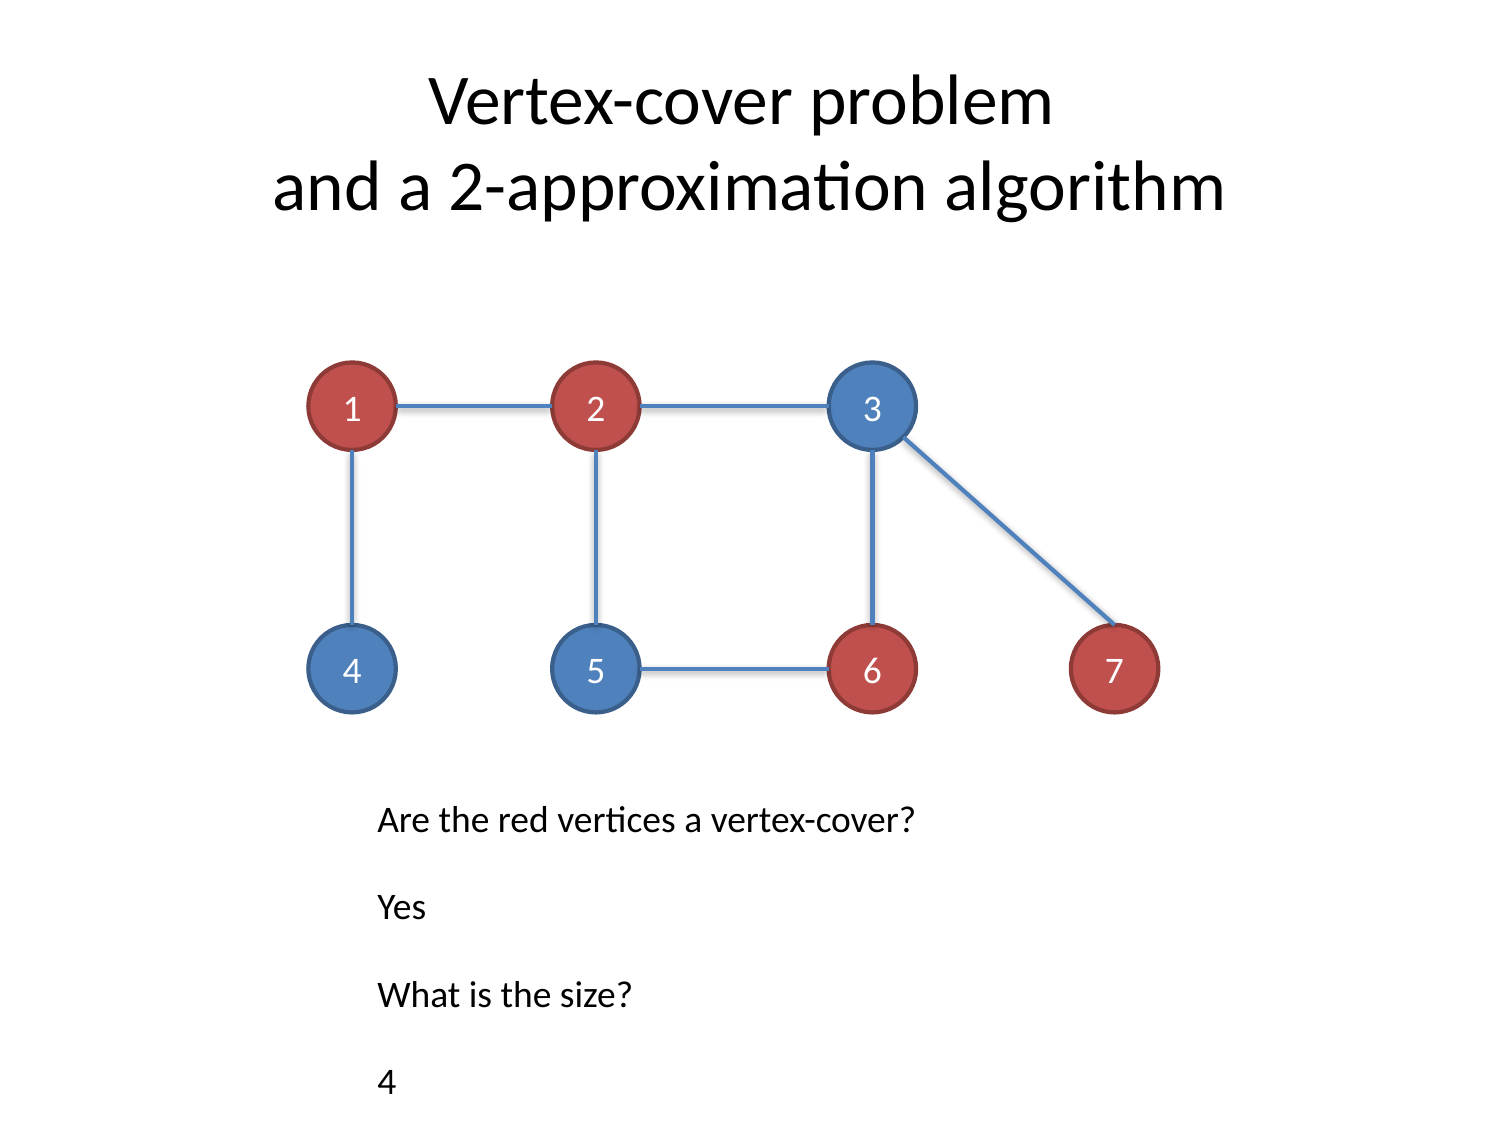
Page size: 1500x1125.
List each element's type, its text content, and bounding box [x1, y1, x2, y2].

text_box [903, 436, 1115, 626]
text_box 7 [1068, 623, 1161, 715]
text_box 5 [550, 623, 642, 715]
text_box What is the size? [362, 962, 1225, 1023]
text_box Yes [362, 874, 988, 935]
text_box 3 [826, 360, 919, 452]
text_box 1 [306, 360, 398, 452]
text_box 4 [306, 623, 398, 715]
title Vertex-cover problem and a 2-approximation algorithm [75, 45, 1425, 233]
text_box 6 [826, 623, 919, 715]
text_box 2 [550, 360, 642, 452]
text_box Are the red vertices a vertex-cover? [362, 787, 988, 848]
text_box 4 [362, 1049, 1225, 1110]
